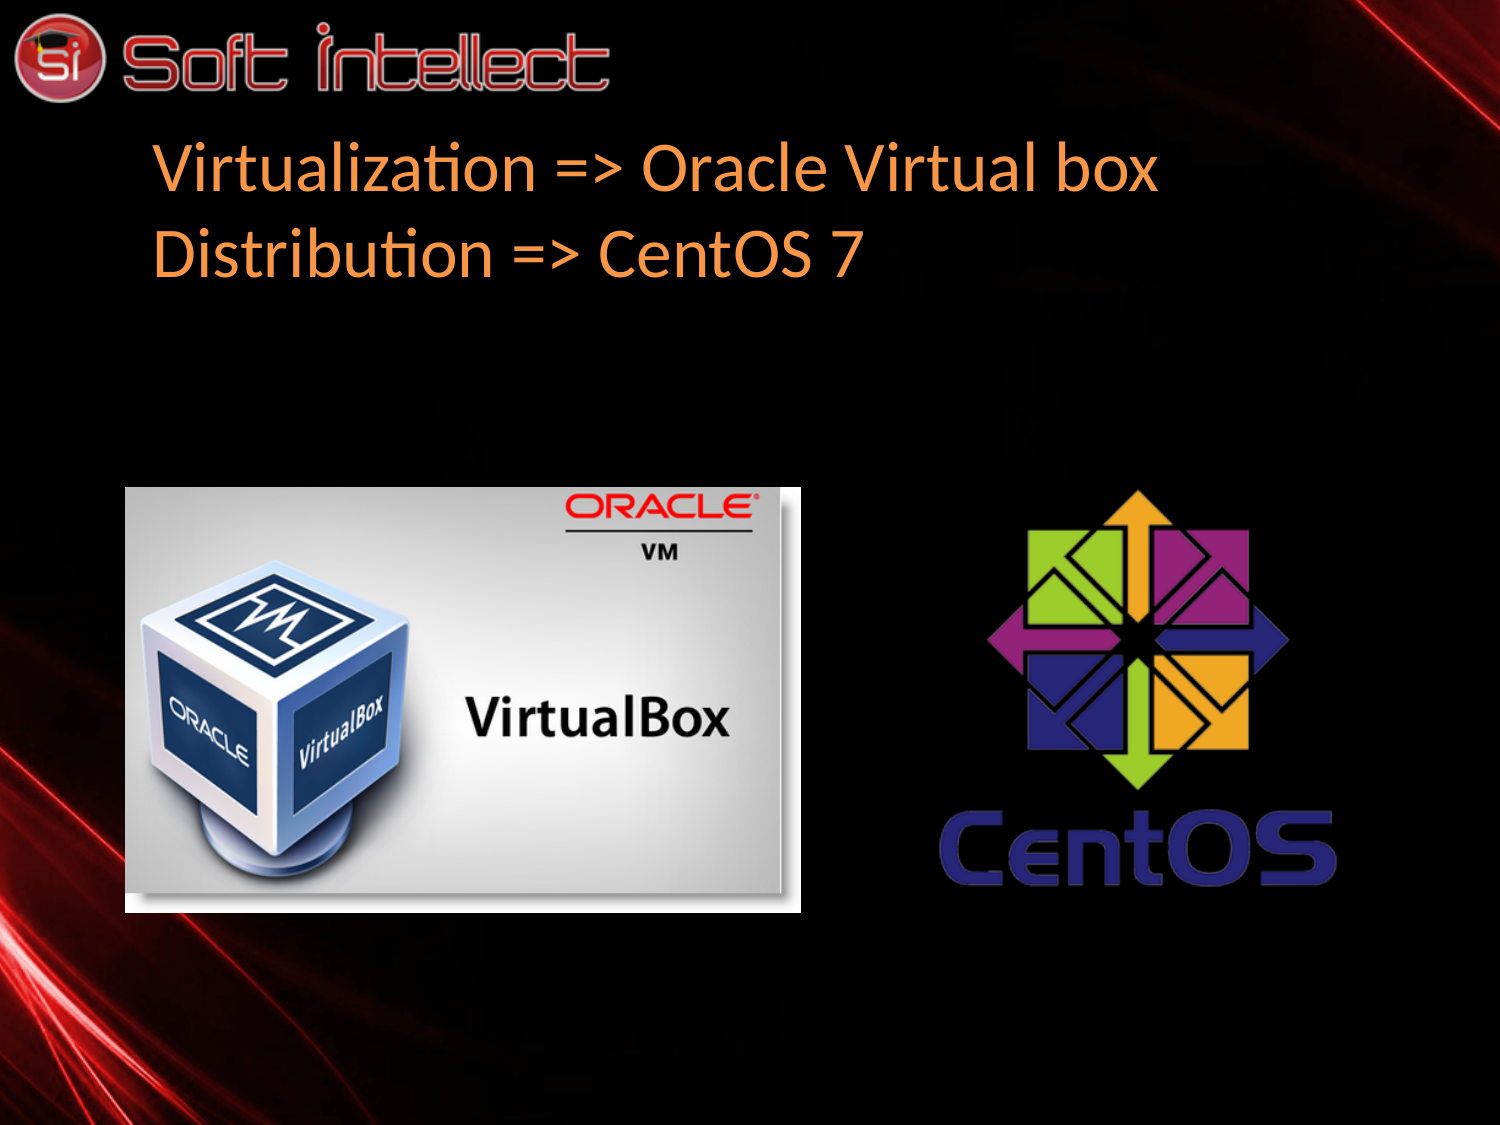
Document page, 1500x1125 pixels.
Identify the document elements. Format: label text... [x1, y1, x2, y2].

title Virtualization => Oracle Virtual box Distribution => CentOS 7 [137, 112, 1488, 300]
picture [0, 0, 1500, 1125]
list [125, 275, 1413, 1018]
